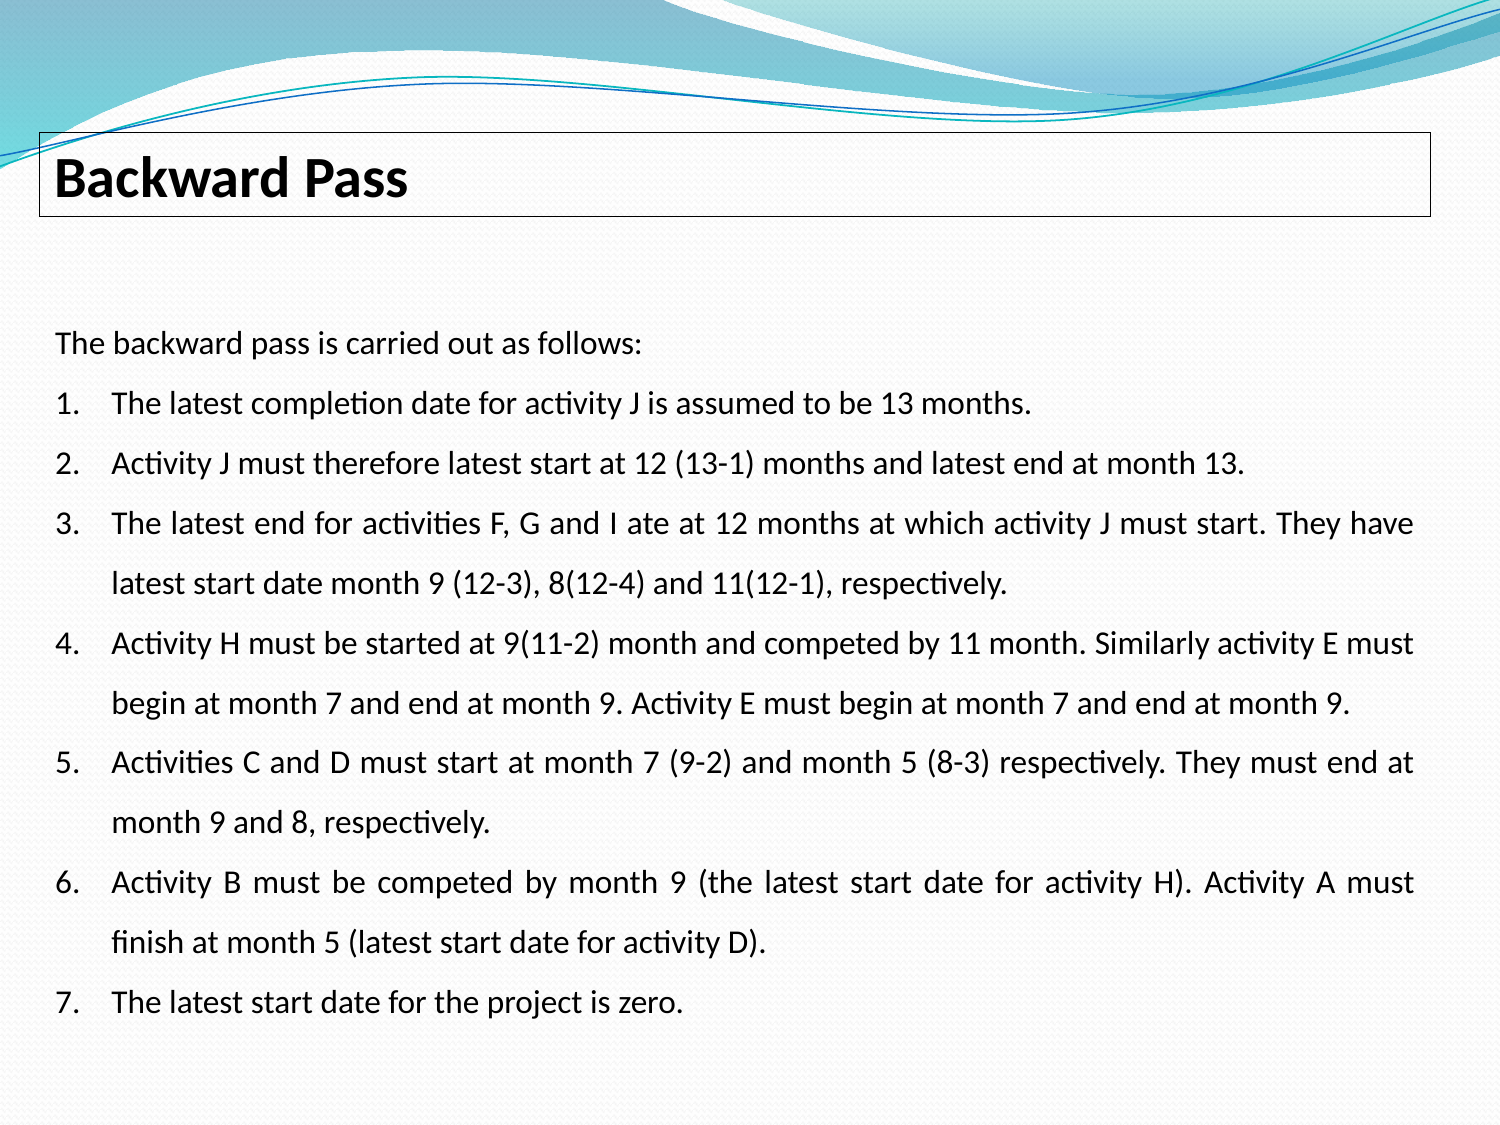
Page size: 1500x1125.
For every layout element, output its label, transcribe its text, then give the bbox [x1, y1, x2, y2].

text_box Backward Pass [39, 132, 1431, 217]
text_box The backward pass is carried out as follows: The latest completion date for activity J is assumed to be 13 months. Activity J must therefore latest start at 12 (13-1) months and latest end at month 13. The latest end for activities F, G and I ate at 12 months at which activity J must start. They have latest start date month 9 (12-3), 8(12-4) and 11(12-1), respectively. Activity H must be started at 9(11-2) month and competed by 11 month. Similarly activity E must begin at month 7 and end at month 9. Activity E must begin at month 7 and end at month 9. Activities C and D must start at month 7 (9-2) and month 5 (8-3) respectively. They must end at month 9 and 8, respectively. Activity B must be competed by month 9 (the latest start date for activity H). Activity A must finish at month 5 (latest start date for activity D). The latest start date for the project is zero. [40, 294, 1432, 1028]
